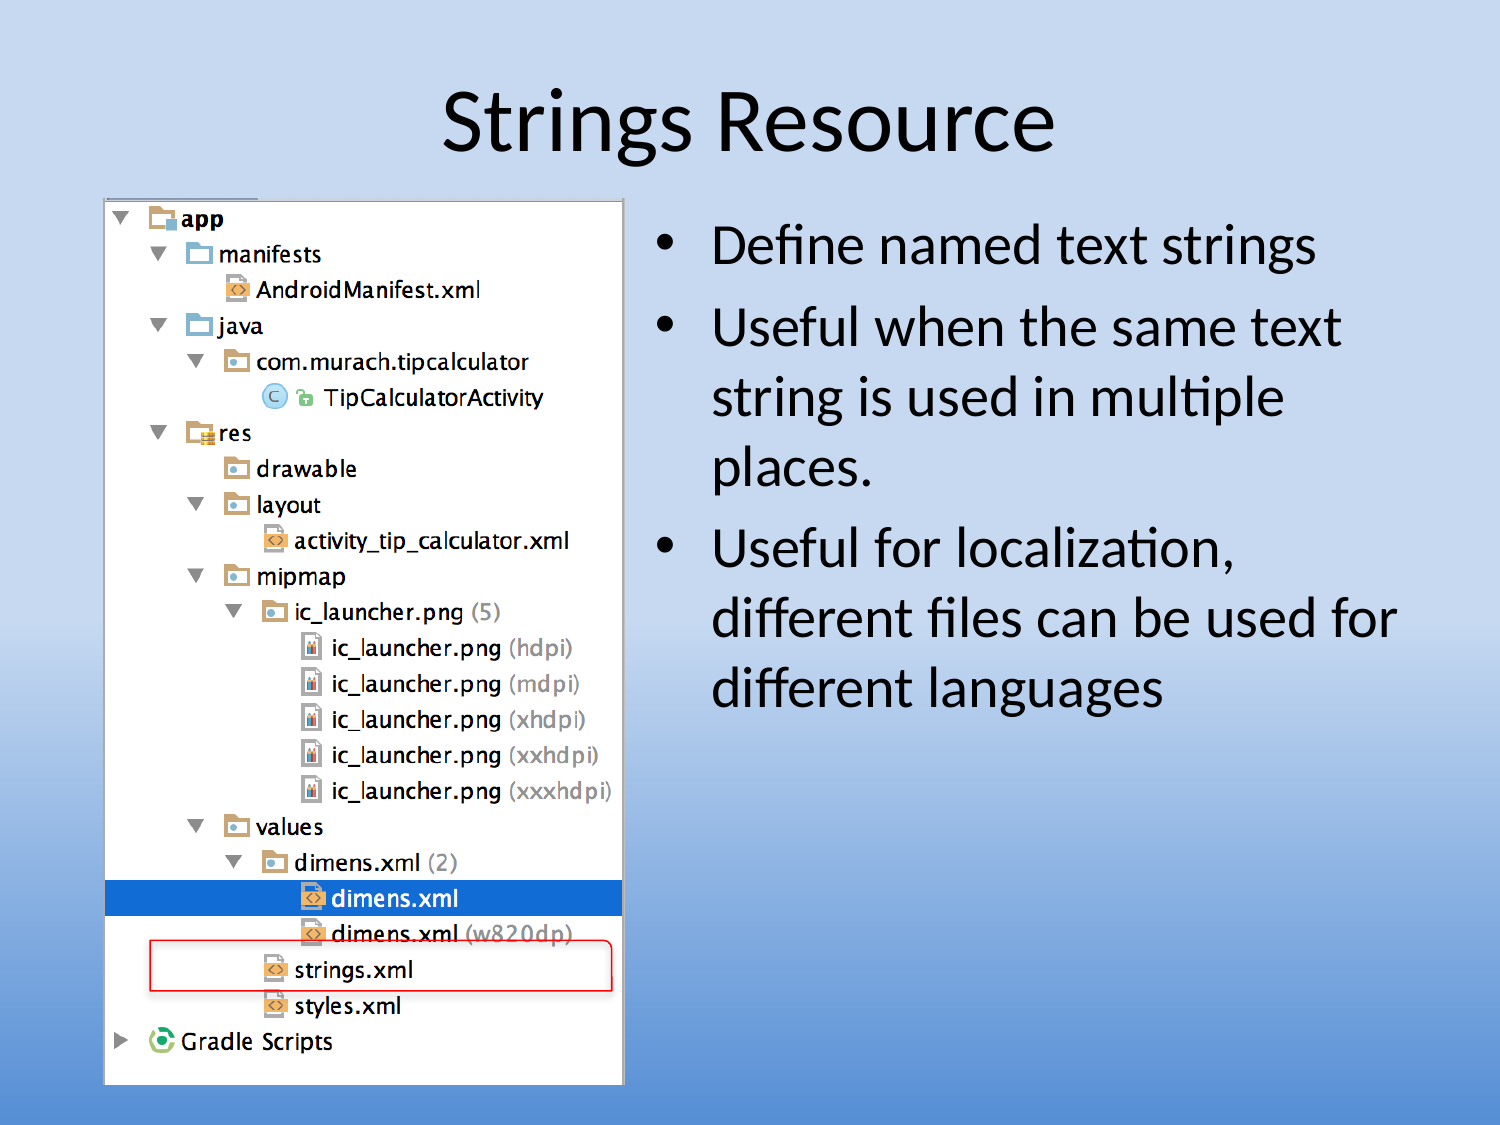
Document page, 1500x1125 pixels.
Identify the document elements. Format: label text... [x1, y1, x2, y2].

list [74, 198, 654, 1086]
list Define named text strings Useful when the same text string is used in multiple places. Useful for localization, different files can be used for different languages [654, 198, 1425, 1085]
title Strings Resource [75, 45, 1425, 184]
